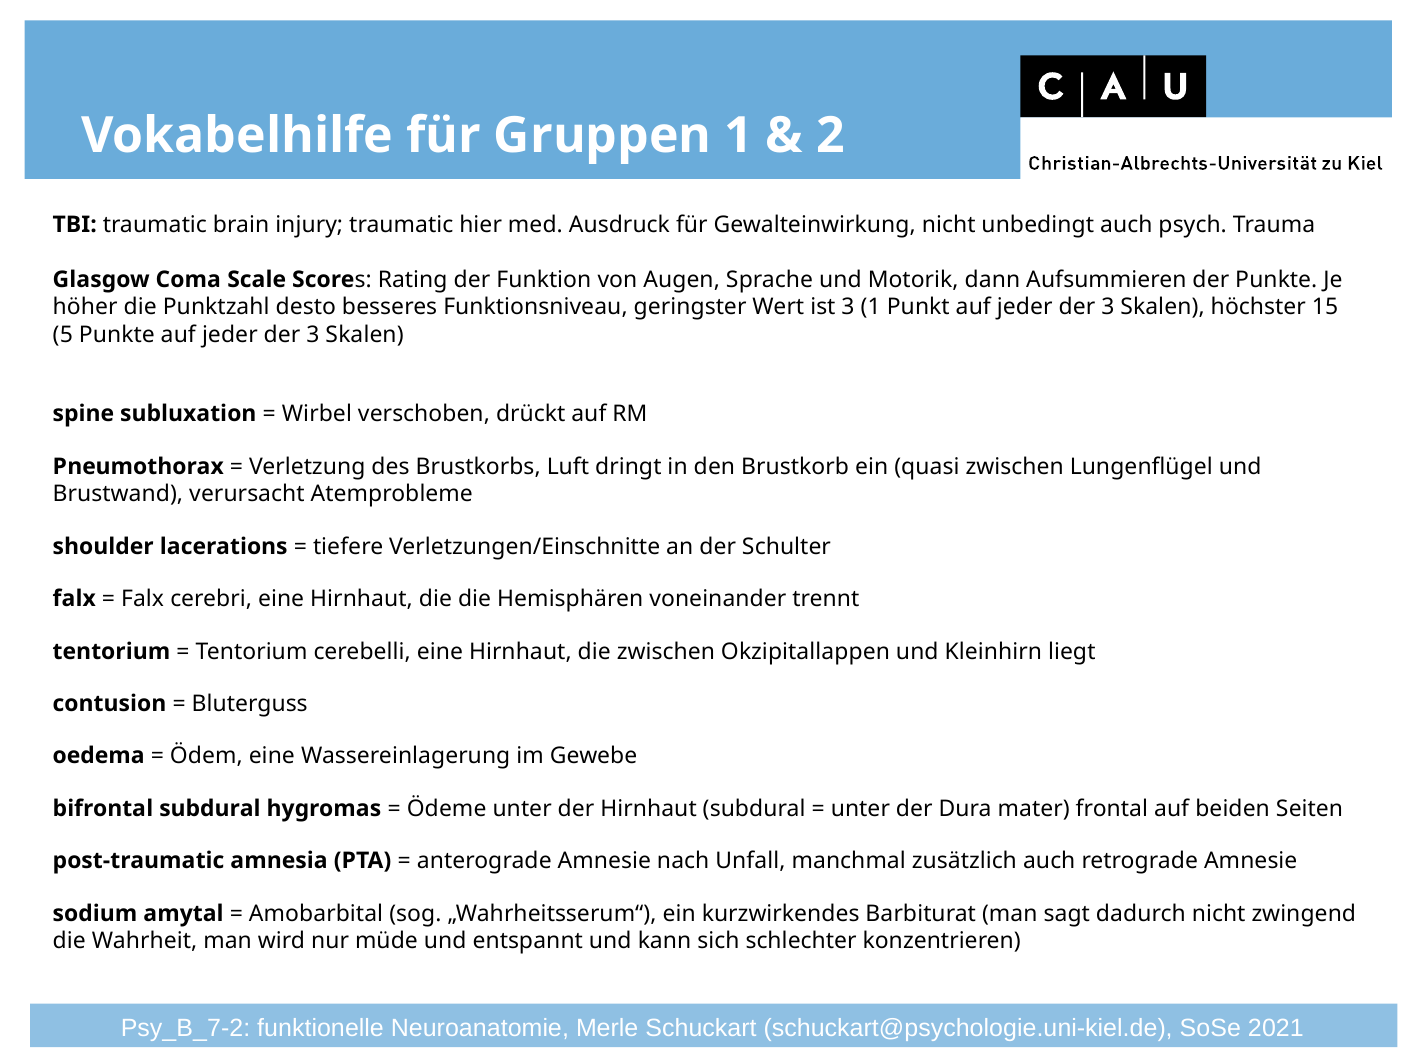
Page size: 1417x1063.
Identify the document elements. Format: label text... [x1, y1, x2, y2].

title Vokabelhilfe für Gruppen 1 & 2 [80, 19, 1004, 163]
text_box TBI: traumatic brain injury; traumatic hier med. Ausdruck für Gewalteinwirkung, nicht unbedingt auch psych. Trauma Glasgow Coma Scale Scores: Rating der Funktion von Augen, Sprache und Motorik, dann Aufsummieren der Punkte. Je höher die Punktzahl desto besseres Funktionsniveau, geringster Wert ist 3 (1 Punkt auf jeder der 3 Skalen), höchster 15 (5 Punkte auf jeder der 3 Skalen) spine subluxation = Wirbel verschoben, drückt auf RM Pneumothorax = Verletzung des Brustkorbs, Luft dringt in den Brustkorb ein (quasi zwischen Lungenflügel und Brustwand), verursacht Atemprobleme shoulder lacerations = tiefere Verletzungen/Einschnitte an der Schulter falx = Falx cerebri, eine Hirnhaut, die die Hemisphären voneinander trennt tentorium = Tentorium cerebelli, eine Hirnhaut, die zwischen Okzipitallappen und Kleinhirn liegt contusion = Bluterguss oedema = Ödem, eine Wassereinlagerung im Gewebe bifrontal subdural hygromas = Ödeme unter der Hirnhaut (subdural = unter der Dura mater) frontal auf beiden Seiten post-traumatic amnesia (PTA) = anterograde Amnesie nach Unfall, manchmal zusätzlich auch retrograde Amnesie sodium amytal = Amobarbital (sog. „Wahrheitsserum“), ein kurzwirkendes Barbiturat (man sagt dadurch nicht zwingend die Wahrheit, man wird nur müde und entspannt und kann sich schlechter konzentrieren) [45, 201, 1367, 961]
slide_number [1336, 996, 1396, 1059]
text_box Psy_B_7-2: funktionelle Neuroanatomie, Merle Schuckart (schuckart@psychologie.uni-kiel.de), SoSe 2021 [106, 1003, 1322, 1049]
